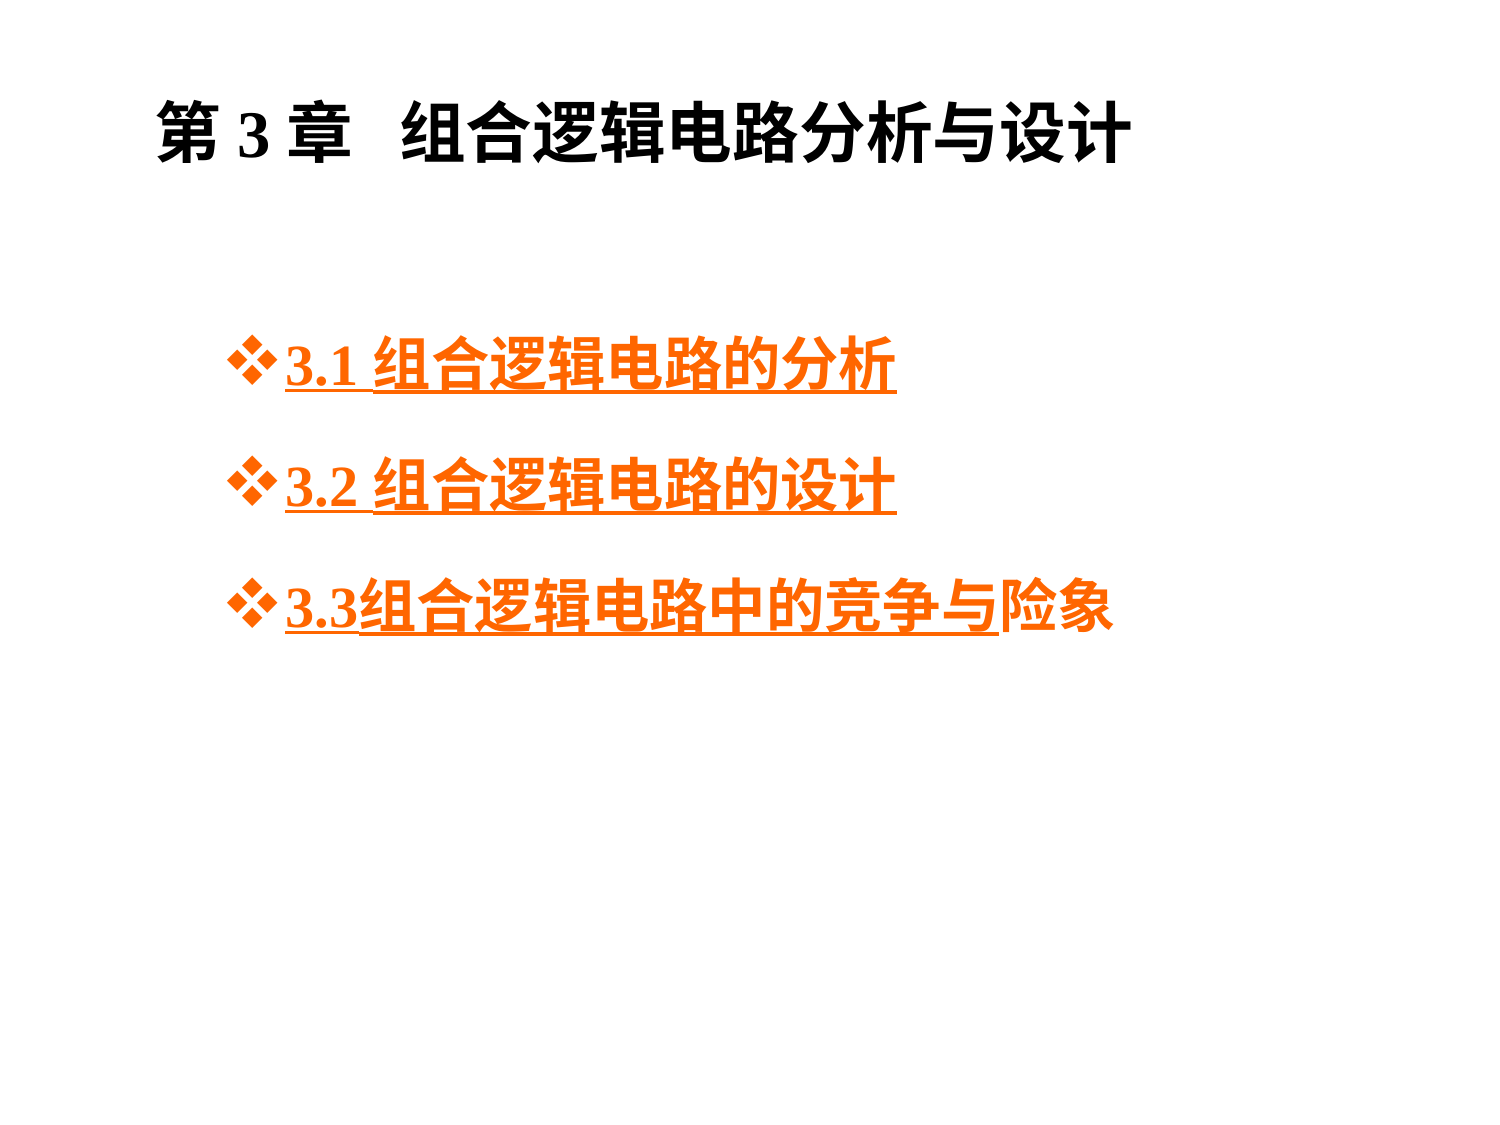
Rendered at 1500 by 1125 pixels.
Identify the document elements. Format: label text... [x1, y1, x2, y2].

list 3.1 组合逻辑电路的分析 3.2 组合逻辑电路的设计 3.3组合逻辑电路中的竞争与险象 [206, 212, 1424, 1038]
title 第3章 组合逻辑电路分析与设计 [76, 37, 1227, 226]
